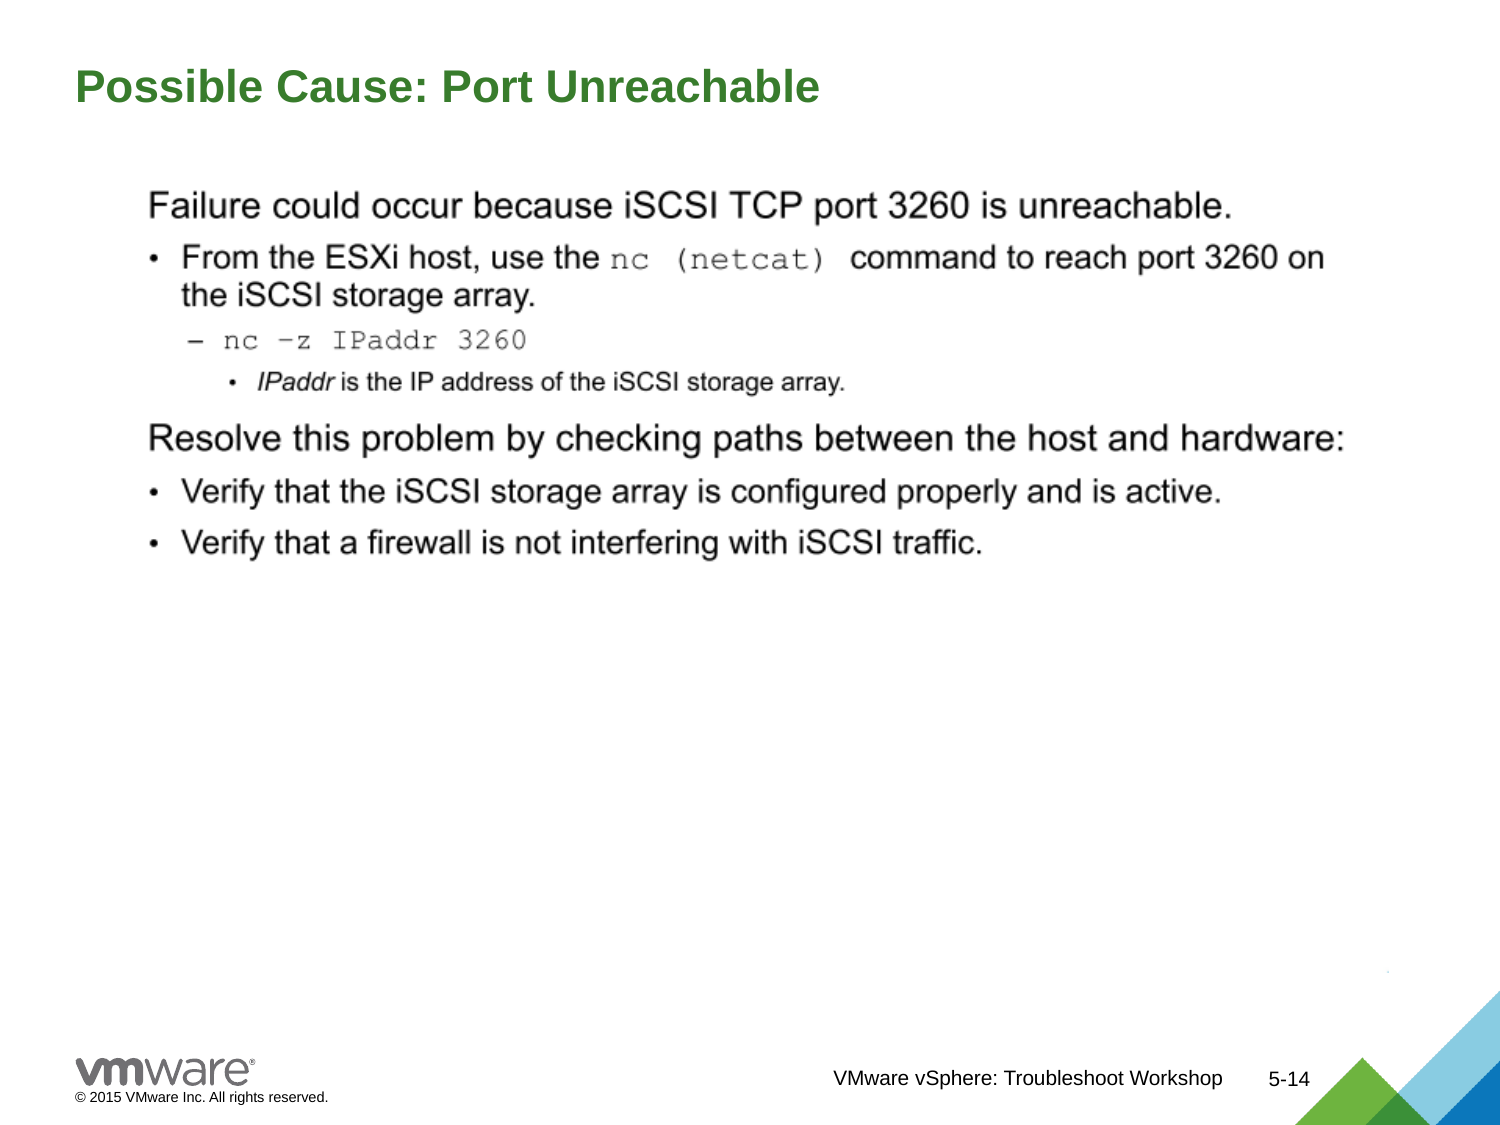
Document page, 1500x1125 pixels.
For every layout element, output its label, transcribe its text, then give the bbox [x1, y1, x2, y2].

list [111, 164, 1389, 973]
title Possible Cause: Port Unreachable [75, 54, 1425, 113]
picture [1247, 949, 1500, 1125]
